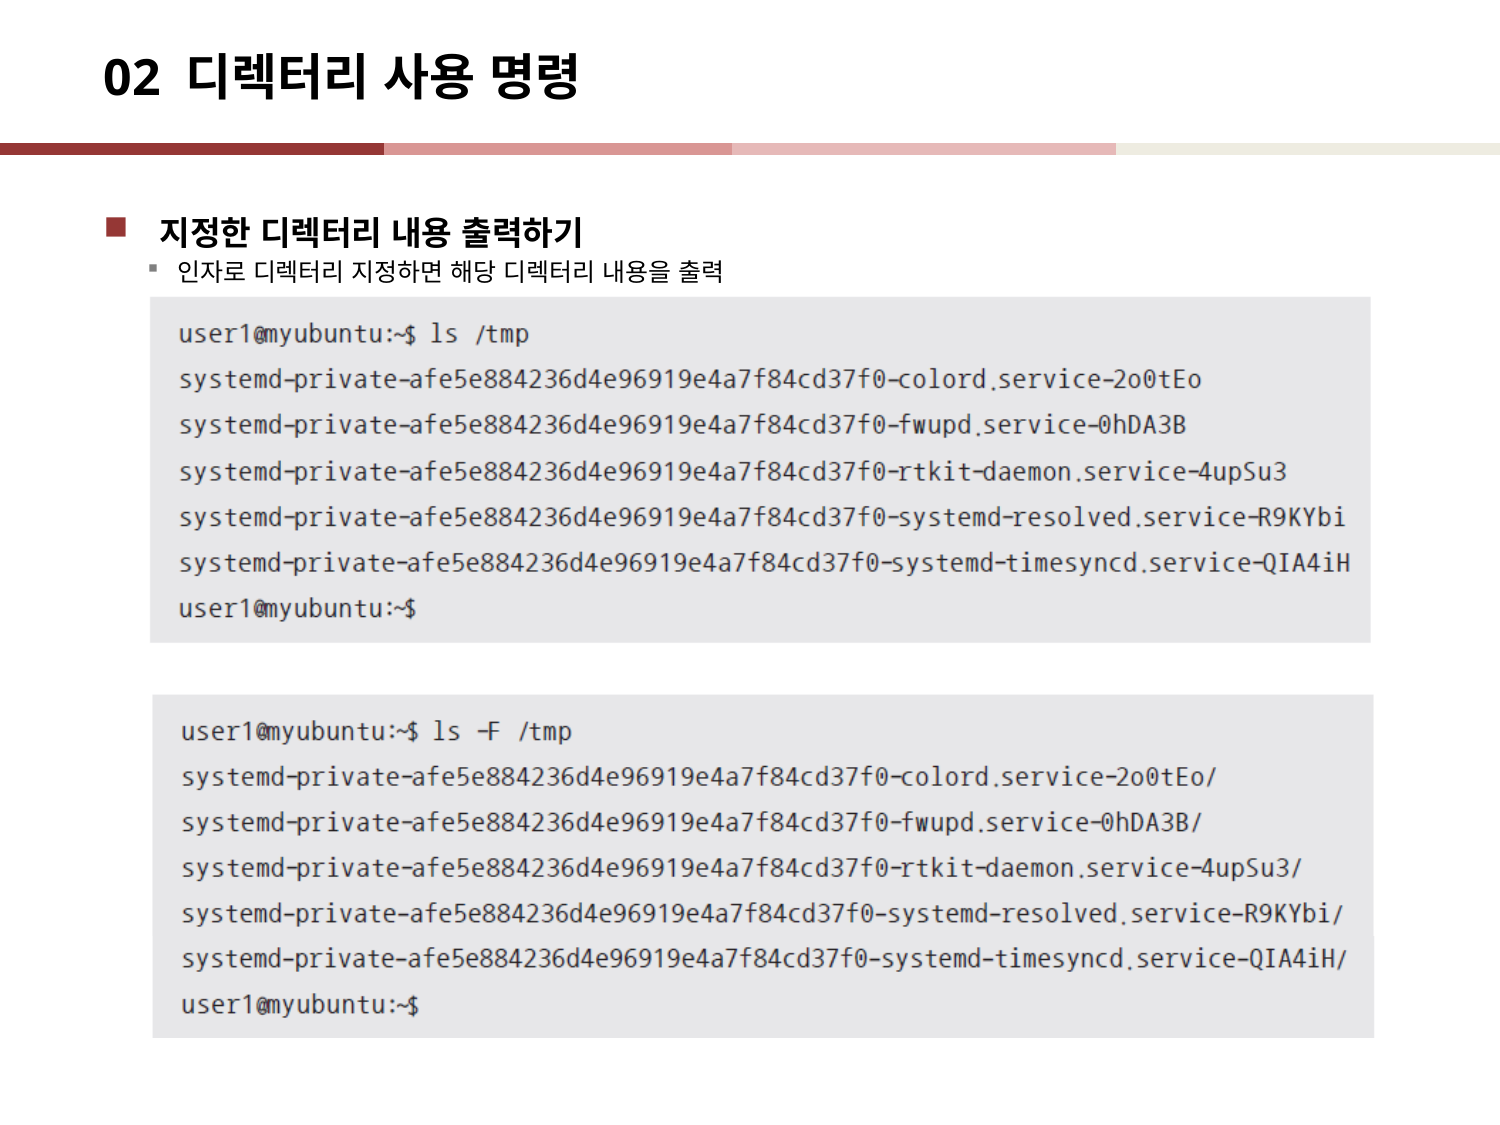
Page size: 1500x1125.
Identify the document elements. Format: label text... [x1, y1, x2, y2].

picture [145, 290, 1378, 654]
title 02 디렉터리 사용 명령 [88, 30, 1330, 121]
picture [147, 692, 1380, 1038]
list 지정한 디렉터리 내용 출력하기 인자로 디렉터리 지정하면 해당 디렉터리 내용을 출력 옵션과 인자를 함께 사용: -F 옵션 [88, 184, 1436, 1071]
